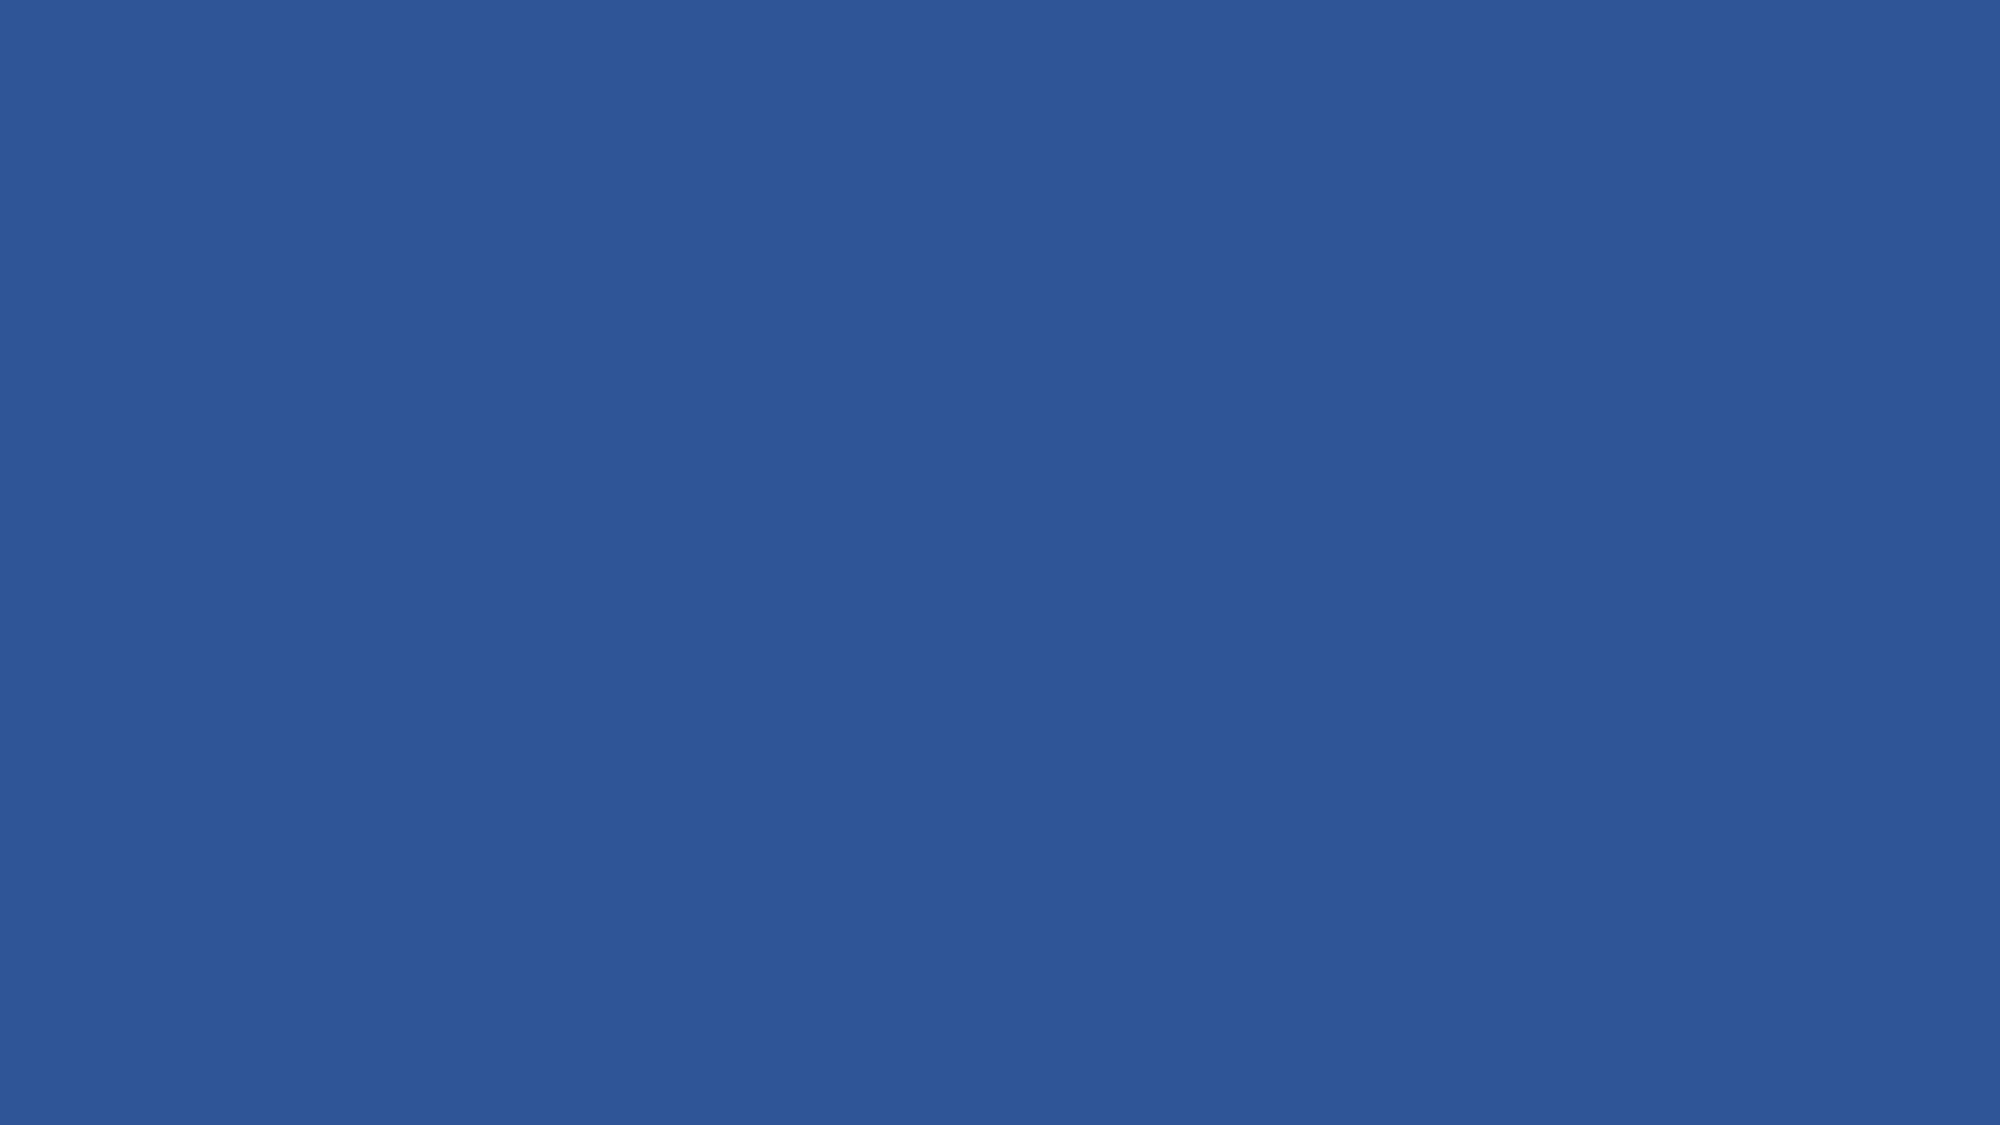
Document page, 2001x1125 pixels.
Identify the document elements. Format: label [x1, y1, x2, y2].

text_box [0, 0, 2000, 1125]
